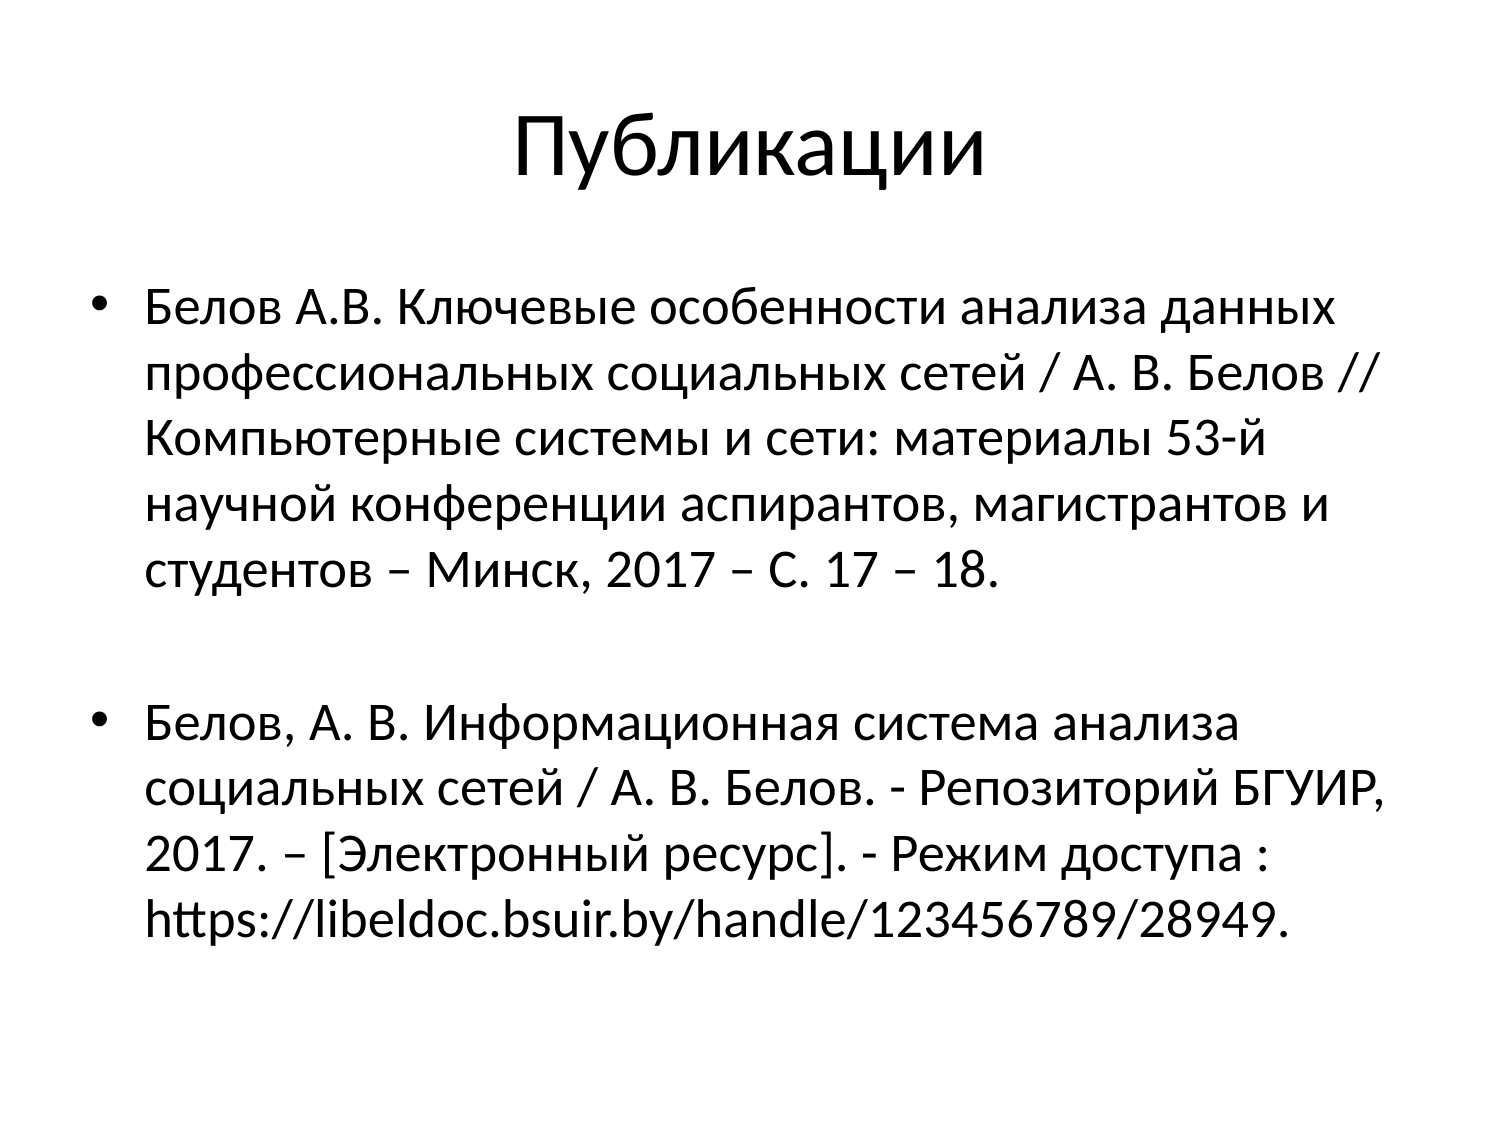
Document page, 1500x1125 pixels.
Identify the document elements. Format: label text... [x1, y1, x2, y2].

title Публикации [75, 45, 1425, 233]
list Белов А.В. Ключевые особенности анализа данных профессиональных социальных сетей / А. В. Белов // Компьютерные системы и сети: материалы 53-й научной конференции аспирантов, магистрантов и студентов – Минск, 2017 – С. 17 – 18. Белов, А. В. Информационная система анализа социальных сетей / А. В. Белов. - Репозиторий БГУИР, 2017. – [Электронный ресурс]. - Режим доступа : https://libeldoc.bsuir.by/handle/123456789/28949. [75, 262, 1425, 1005]
